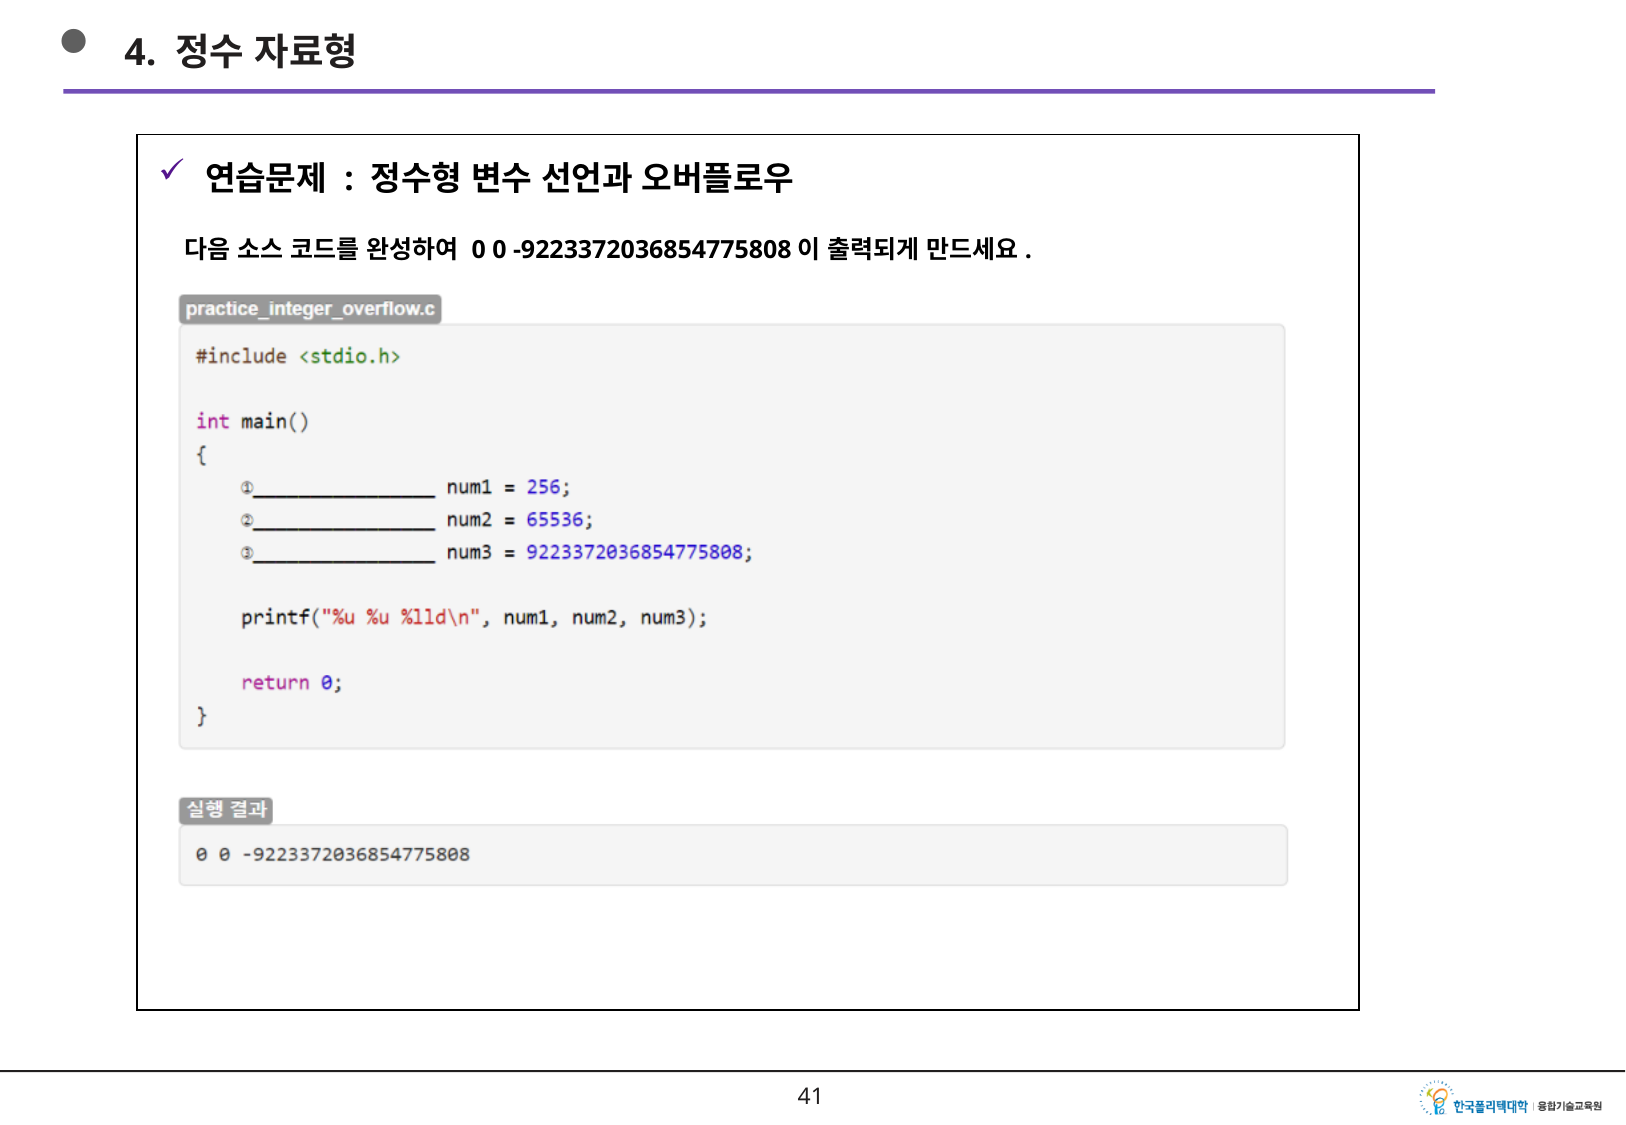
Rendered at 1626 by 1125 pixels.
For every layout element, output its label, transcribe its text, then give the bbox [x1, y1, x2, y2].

text_box [44, 0, 1604, 114]
picture [1415, 1076, 1604, 1118]
picture [176, 292, 1291, 757]
text_box 연습문제 : 정수형 변수 선언과 오버플로우 다음 소스 코드를 완성하여 0 0 -9223372036854775808이 출력되게 만드세요. [137, 134, 1360, 1011]
text_box 4. 정수 자료형 [109, 20, 943, 93]
text_box 40 [765, 1072, 857, 1123]
picture [177, 793, 1291, 891]
